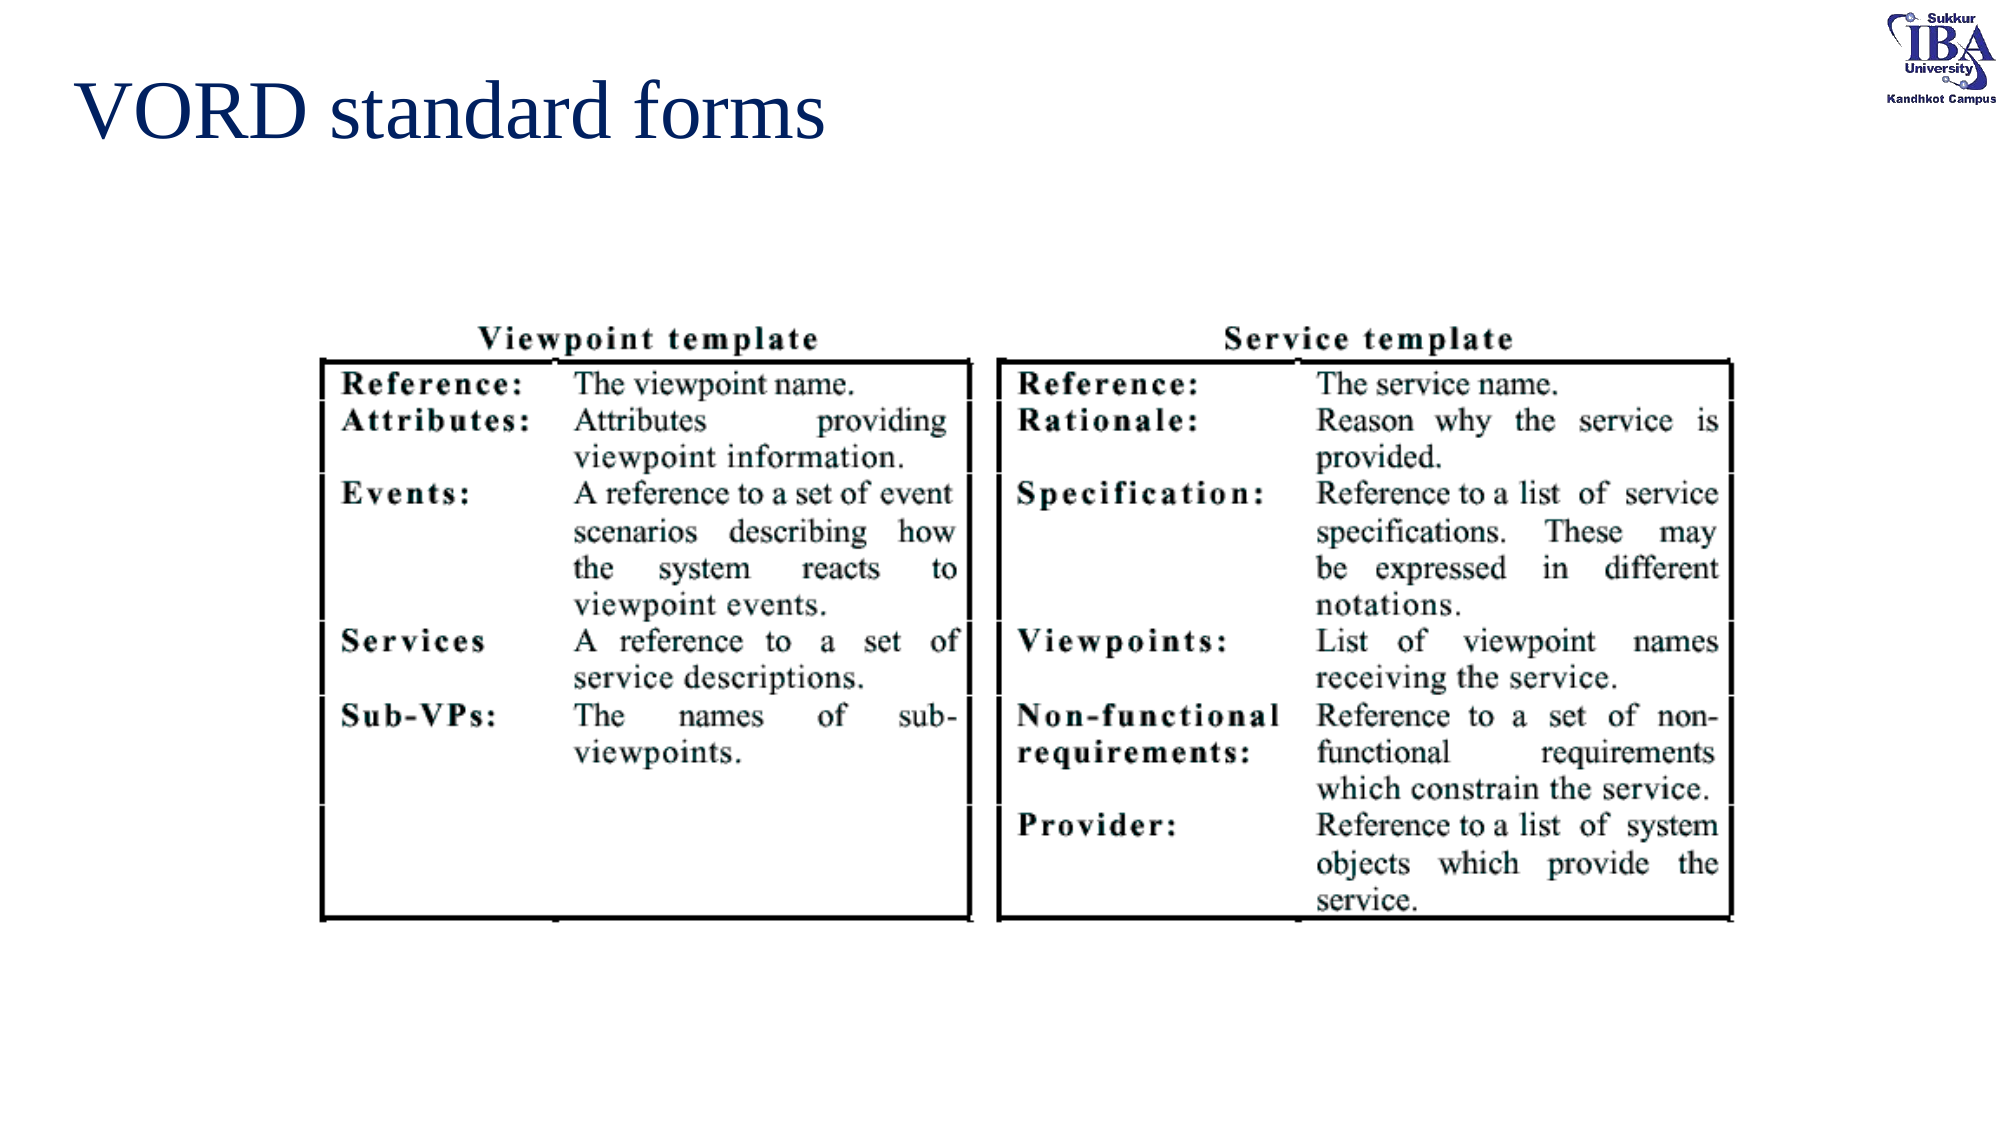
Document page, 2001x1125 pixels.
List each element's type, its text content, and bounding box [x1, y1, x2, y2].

title VORD standard forms [58, 43, 1784, 180]
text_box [287, 299, 1750, 933]
picture [1883, 0, 2000, 117]
